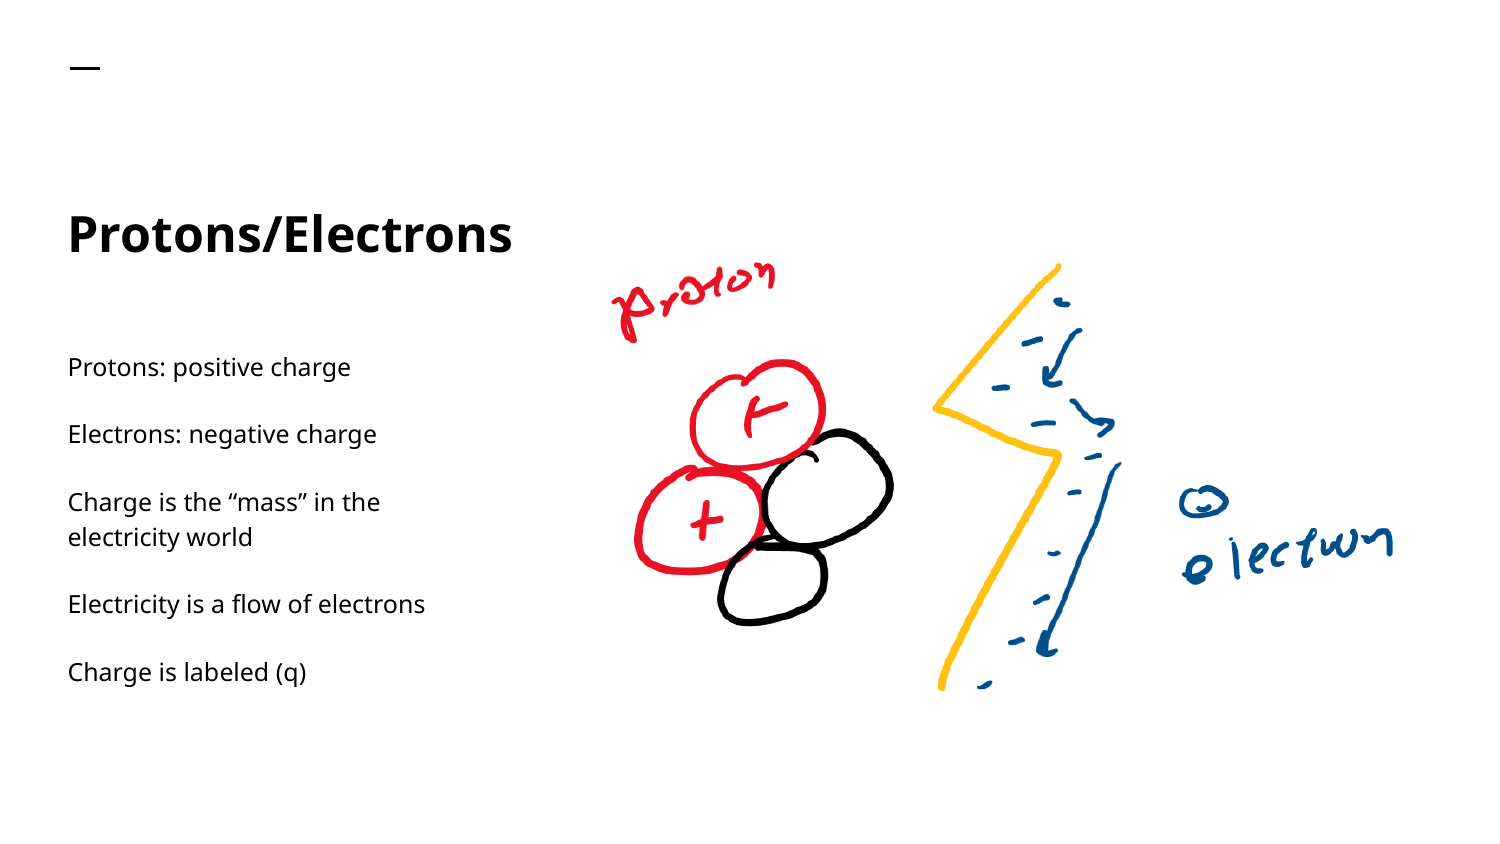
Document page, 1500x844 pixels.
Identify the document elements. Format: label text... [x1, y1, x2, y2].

title Protons/Electrons [52, 153, 530, 278]
picture [546, 170, 1467, 738]
list Protons: positive charge Electrons: negative charge Charge is the “mass” in the electricity world Electricity is a flow of electrons Charge is labeled (q) [52, 331, 514, 793]
